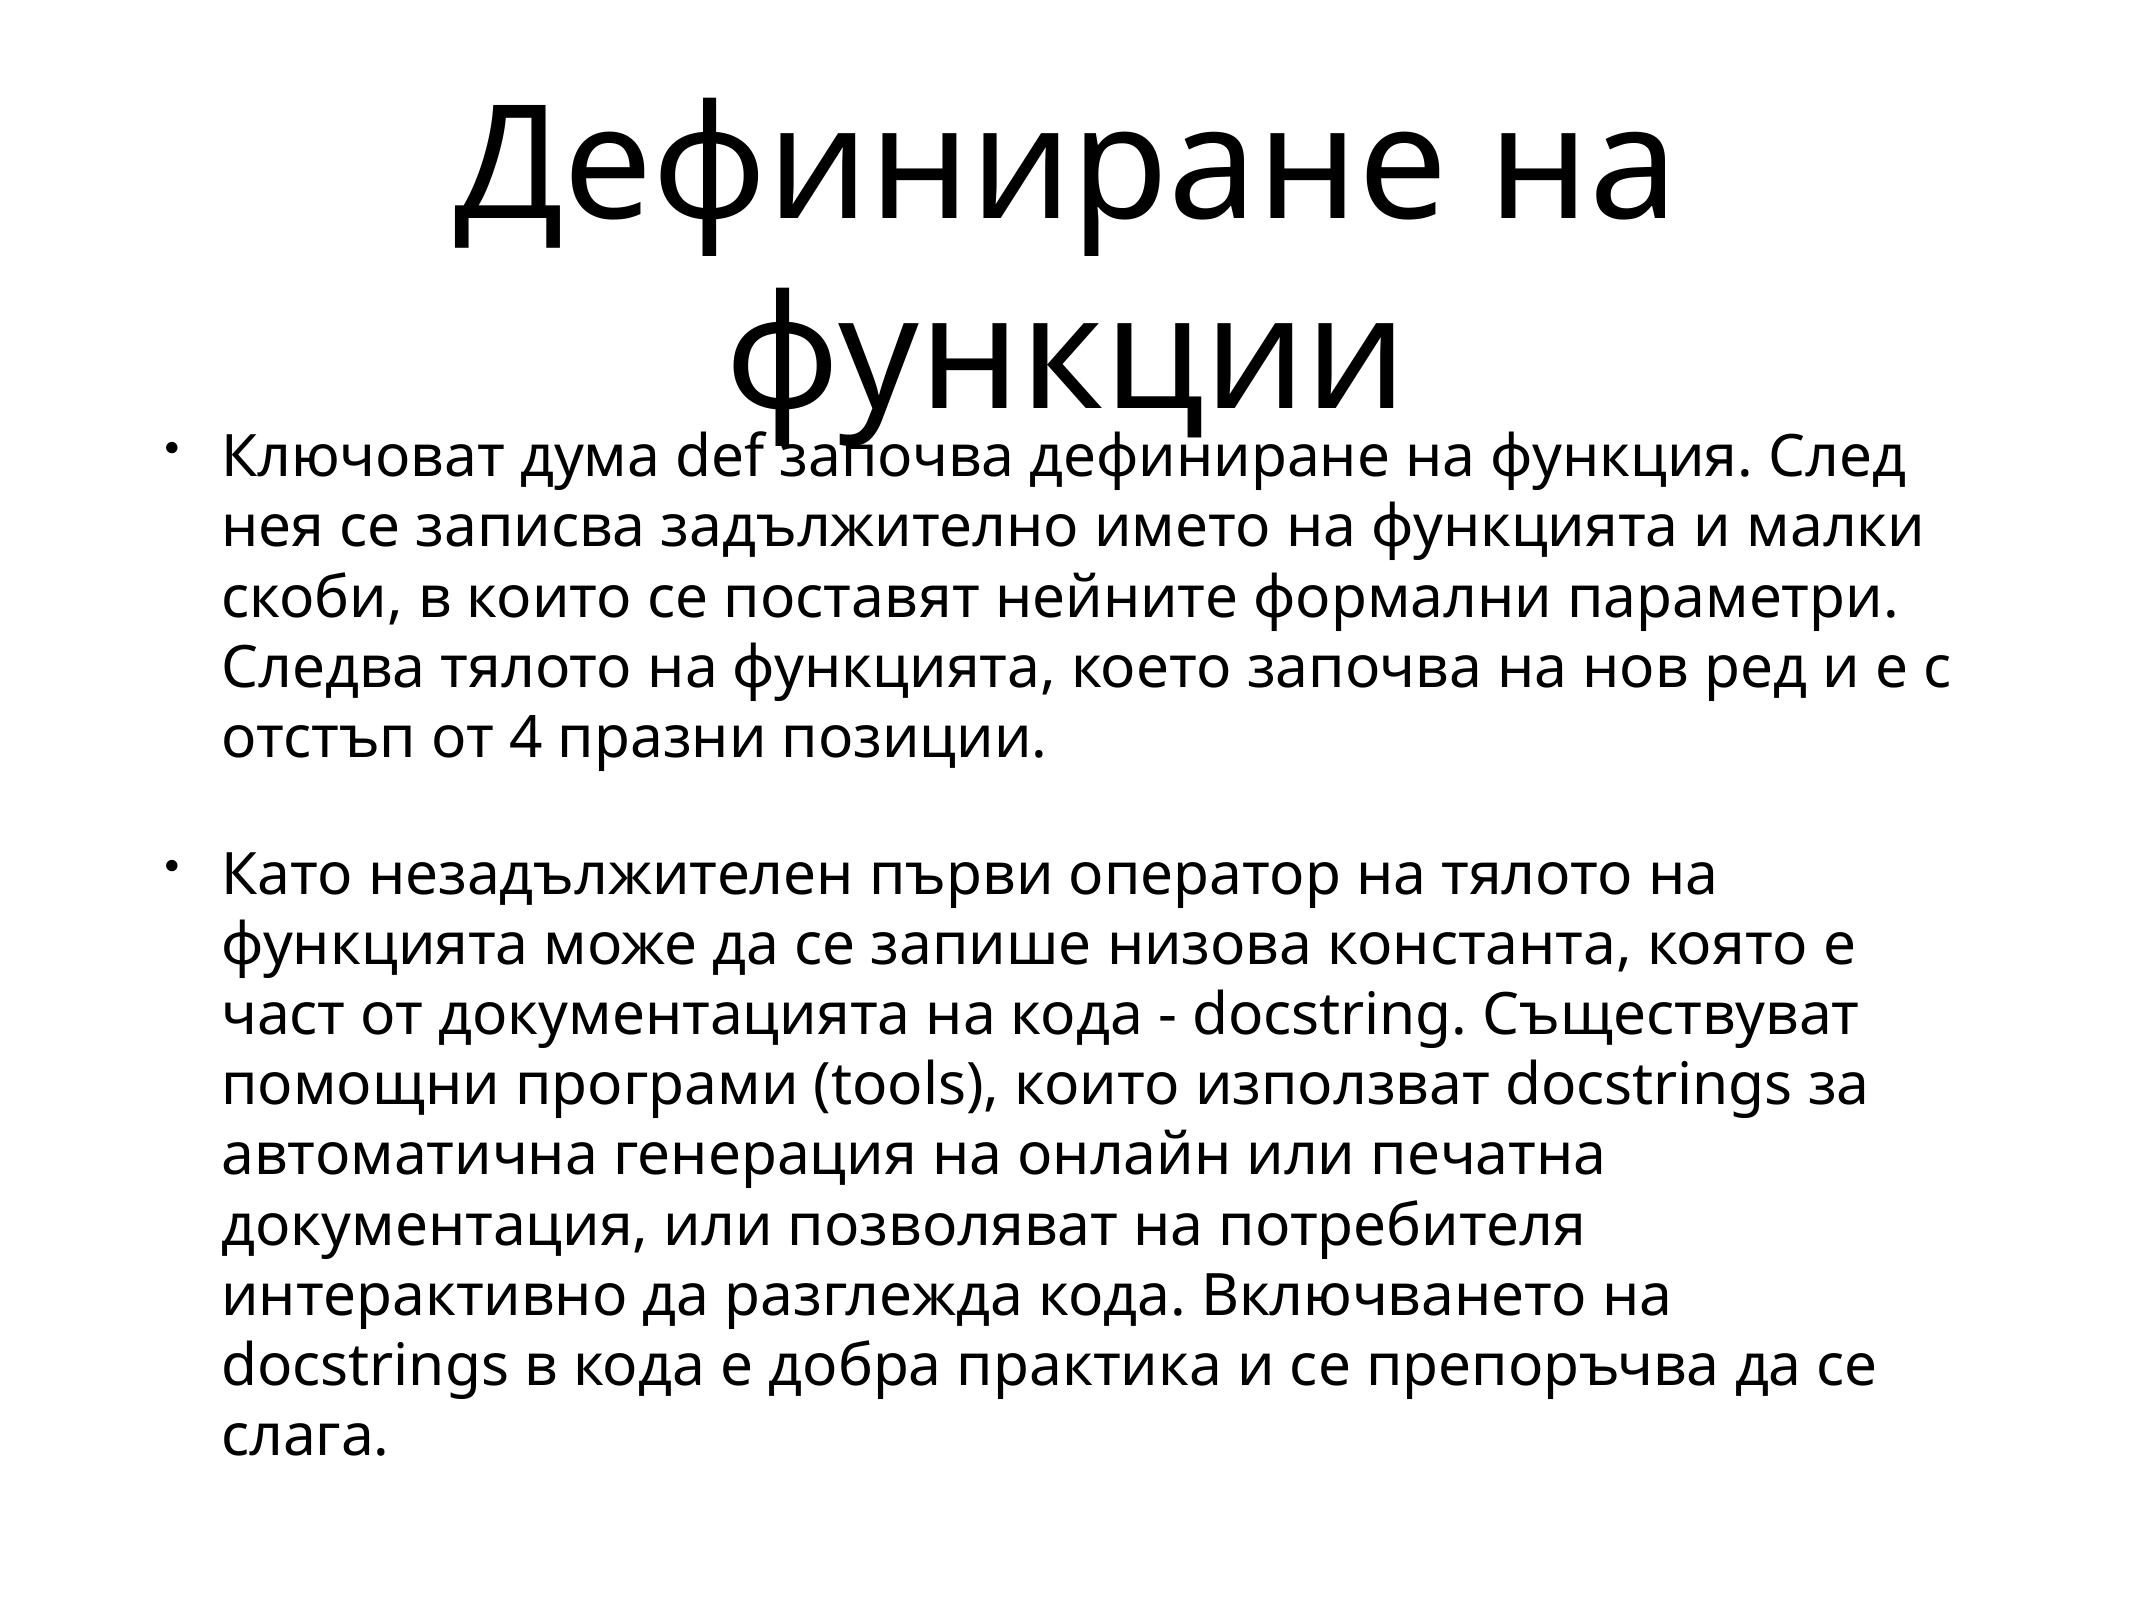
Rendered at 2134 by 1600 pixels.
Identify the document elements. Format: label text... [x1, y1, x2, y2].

list Ключоват дума def започва дефиниране на функция. След нея се записва задължително името на функцията и малки скоби, в които се поставят нейните формални параметри. Следва тялото на функцията, което започва на нов ред и е с отстъп от 4 празни позиции. Като незадължителен първи оператор на тялото на функцията може да се запише низова константа, която е част от документацията на кода - docstring. Съществуват помощни програми (tools), които използват docstrings за автоматична генерация на онлайн или печатна документация, или позволяват на потребителя интерактивно да разглежда кода. Включването на docstrings в кода е добра практика и се препоръчва да се слага. [155, 426, 1978, 1459]
title Дефиниране на функции [155, 72, 1978, 426]
